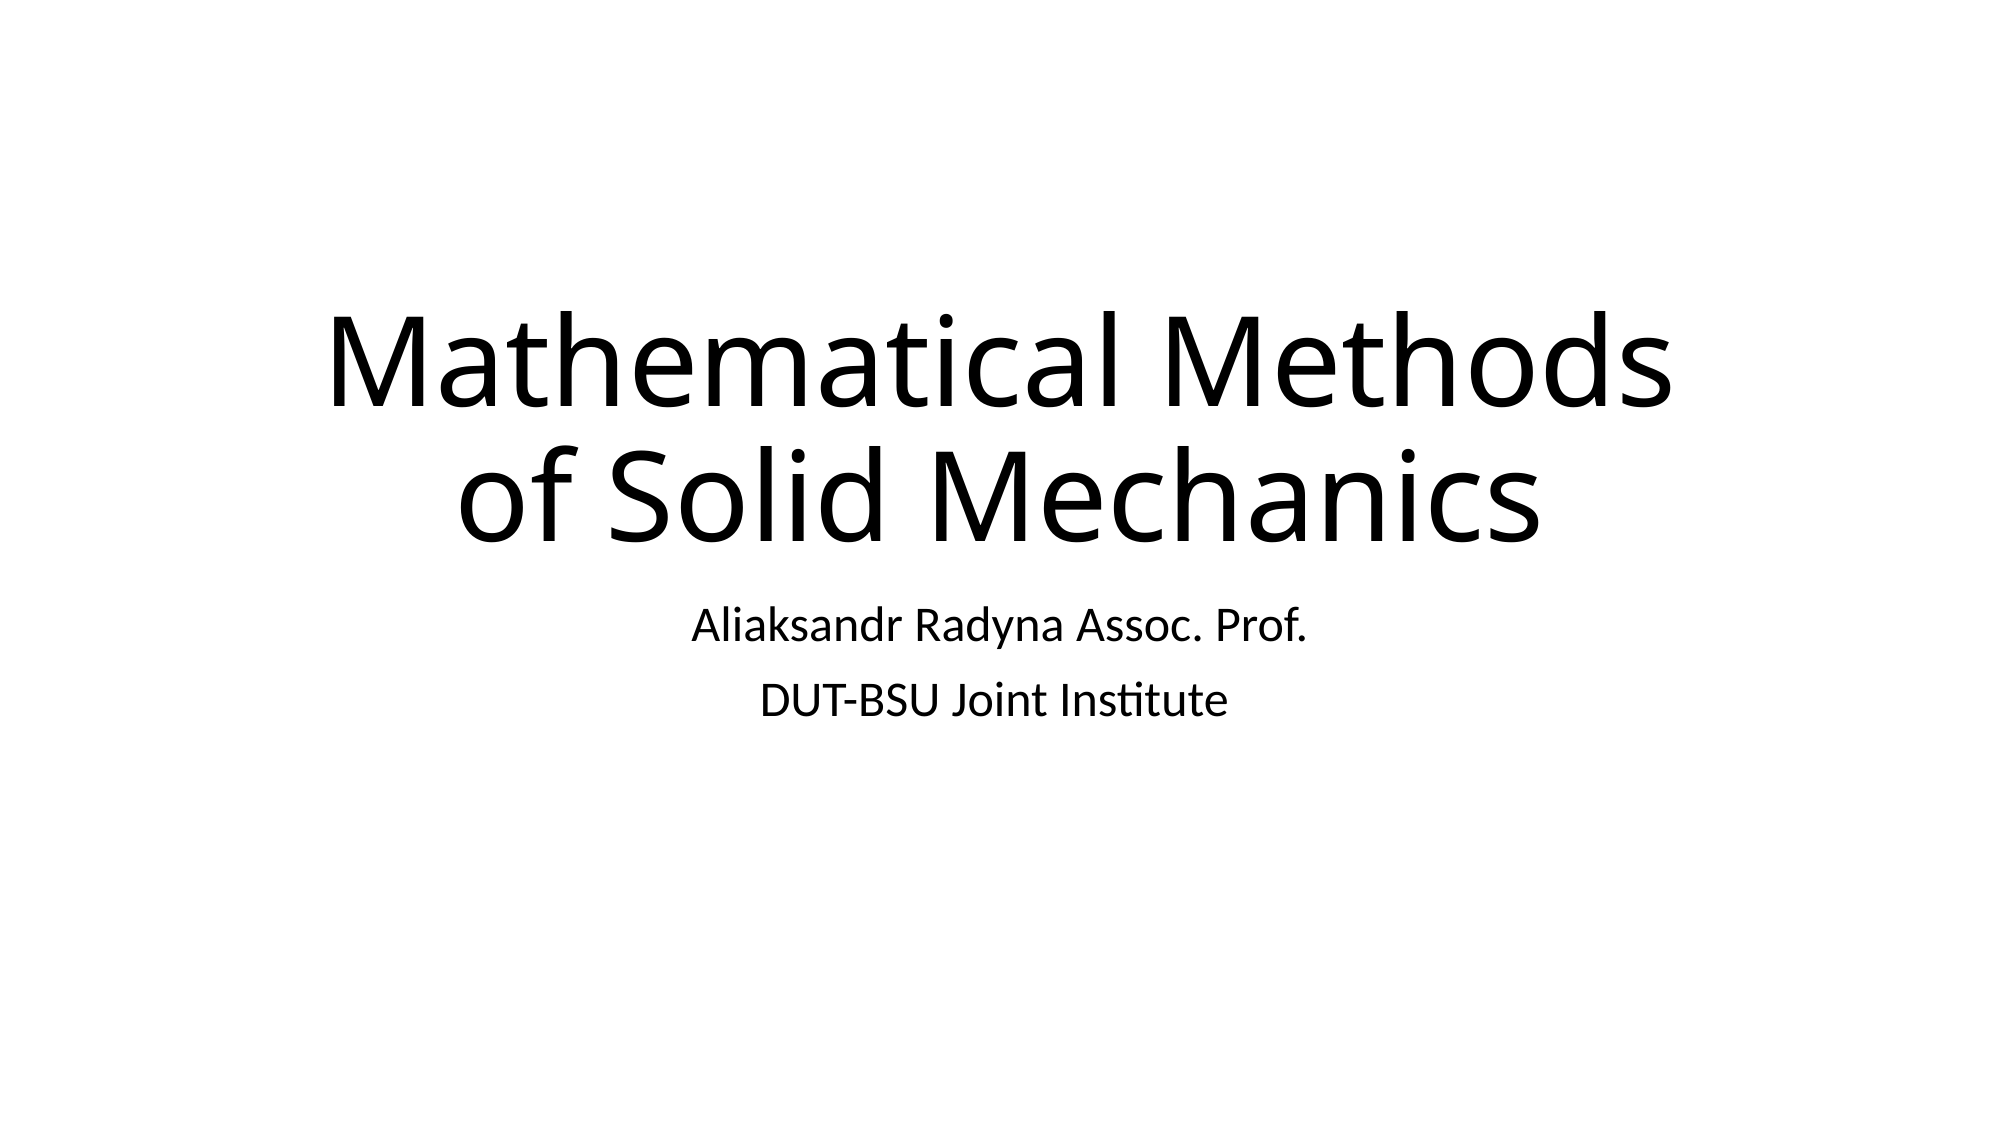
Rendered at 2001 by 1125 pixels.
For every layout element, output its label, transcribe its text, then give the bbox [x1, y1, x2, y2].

title Mathematical Methods of Solid Mechanics [249, 184, 1750, 576]
subtitle Aliaksandr Radyna Assoc. Prof. DUT-BSU Joint Institute [249, 590, 1750, 863]
